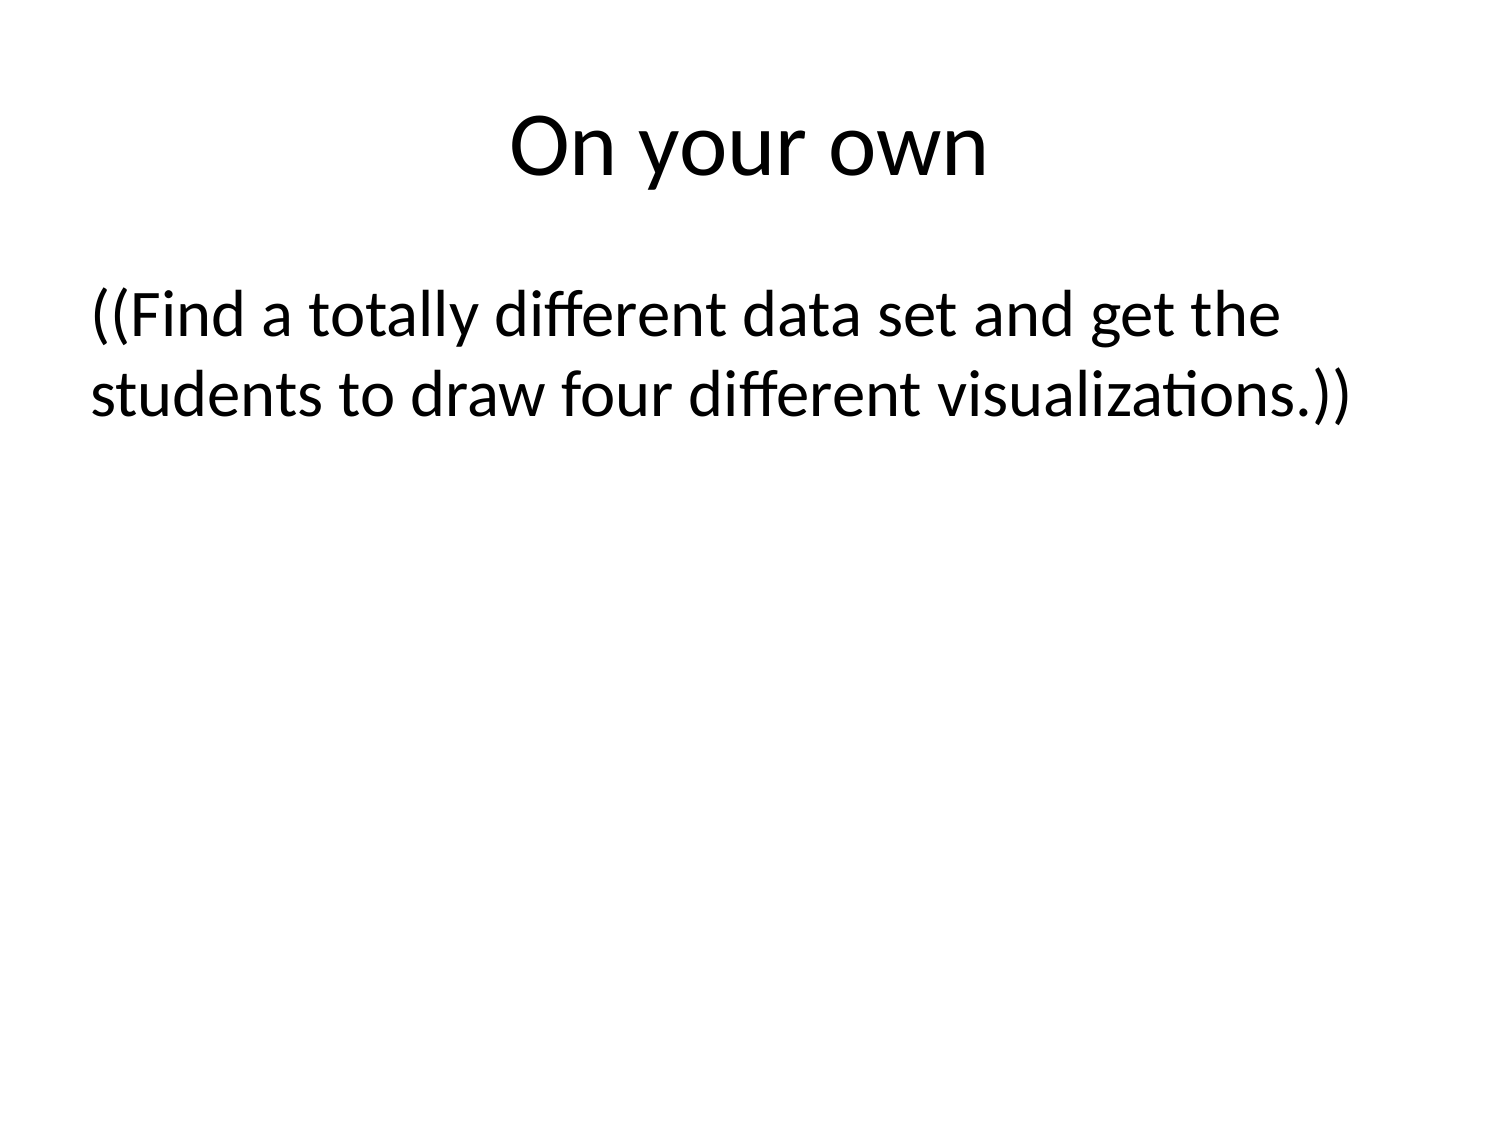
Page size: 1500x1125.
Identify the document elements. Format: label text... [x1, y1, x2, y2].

title On your own [75, 45, 1425, 233]
list ((Find a totally different data set and get the students to draw four different visualizations.)) [75, 262, 1425, 1005]
